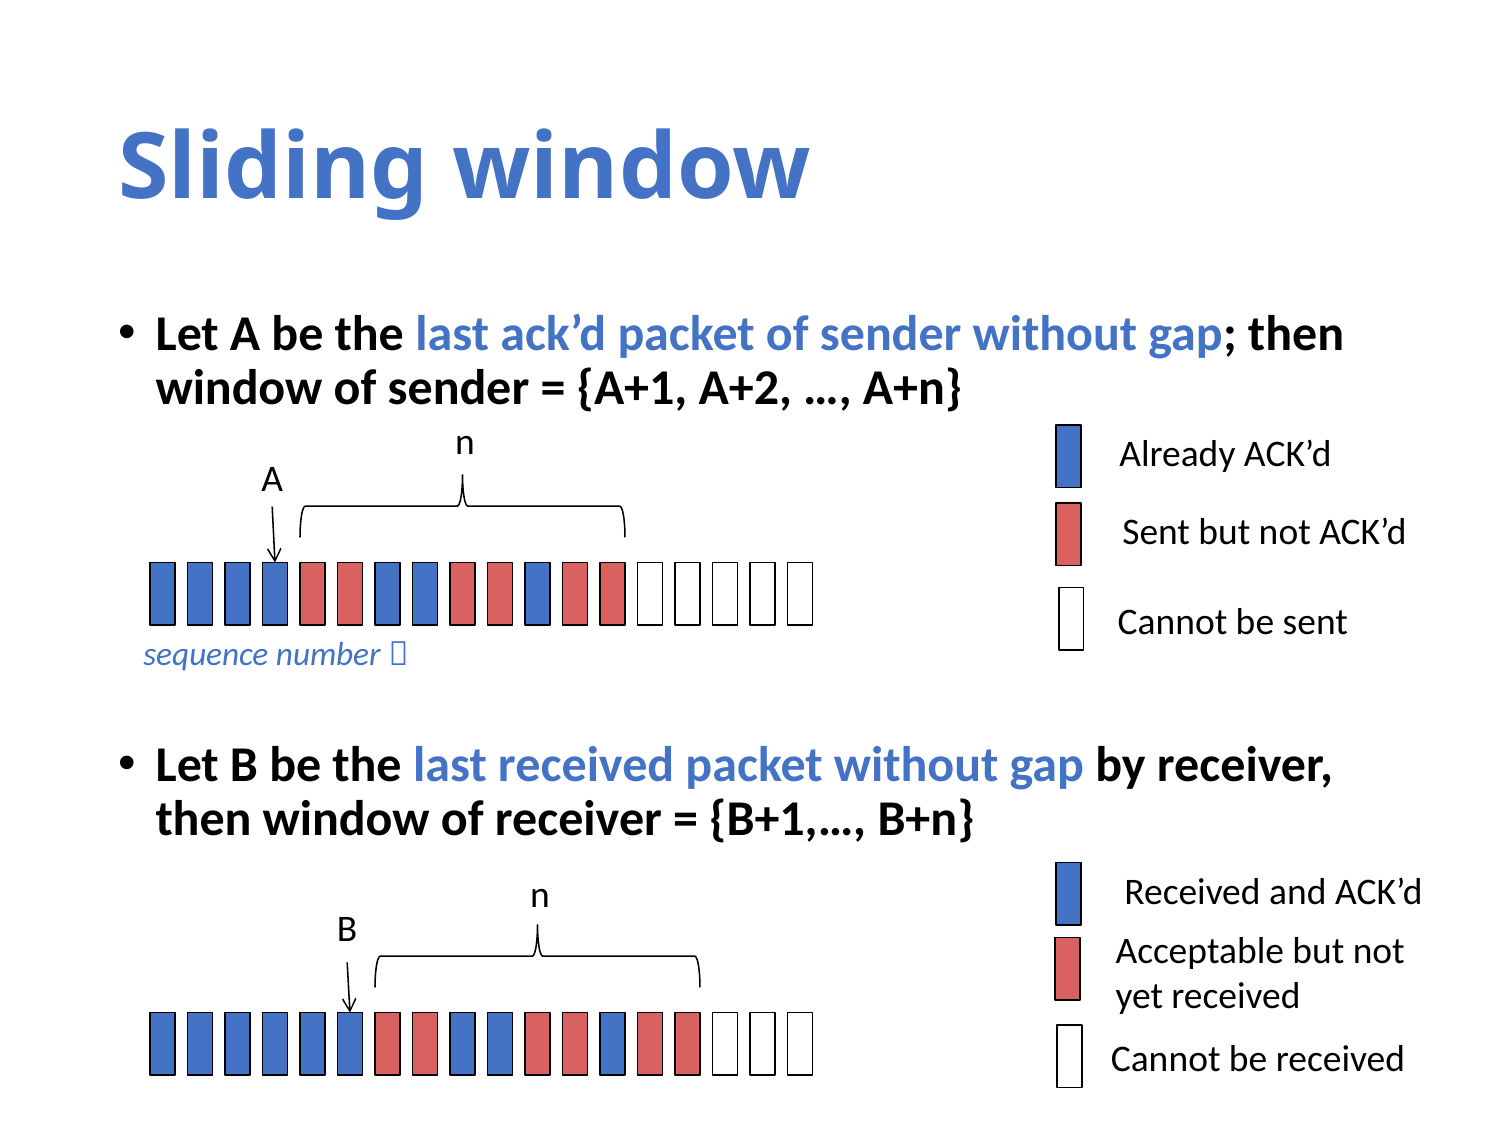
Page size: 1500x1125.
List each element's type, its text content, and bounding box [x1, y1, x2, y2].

text_box B [322, 896, 373, 957]
text_box [750, 1012, 775, 1075]
text_box [450, 1012, 475, 1075]
text_box [300, 1012, 325, 1075]
text_box [562, 1012, 588, 1075]
text_box [1055, 862, 1081, 925]
text_box [487, 1012, 513, 1075]
text_box [375, 924, 700, 988]
title Sliding window [103, 59, 1397, 278]
text_box Cannot be received [1096, 1026, 1421, 1087]
text_box [375, 1012, 400, 1075]
list Let A be the last ack’d packet of sender without gap; then window of sender = {A+1, A+2, …, A+n} Let B be the last received packet without gap by receiver, then window of receiver = {B+1,…, B+n} [103, 299, 1397, 1014]
text_box [225, 1012, 250, 1075]
text_box [600, 1012, 625, 1075]
text_box [675, 1012, 700, 1075]
text_box Acceptable but not yet received [1100, 918, 1421, 1024]
text_box [712, 1012, 738, 1075]
text_box [1057, 1024, 1083, 1088]
text_box [525, 1012, 550, 1075]
text_box [262, 1012, 288, 1075]
text_box [187, 1012, 213, 1075]
text_box [150, 1012, 175, 1075]
text_box [787, 1012, 813, 1075]
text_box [128, 409, 1440, 681]
text_box [412, 1012, 438, 1075]
text_box [1055, 937, 1081, 1000]
text_box [337, 1012, 363, 1075]
text_box Received and ACK’d [1109, 859, 1438, 920]
text_box [637, 1012, 663, 1075]
text_box n [515, 862, 565, 923]
